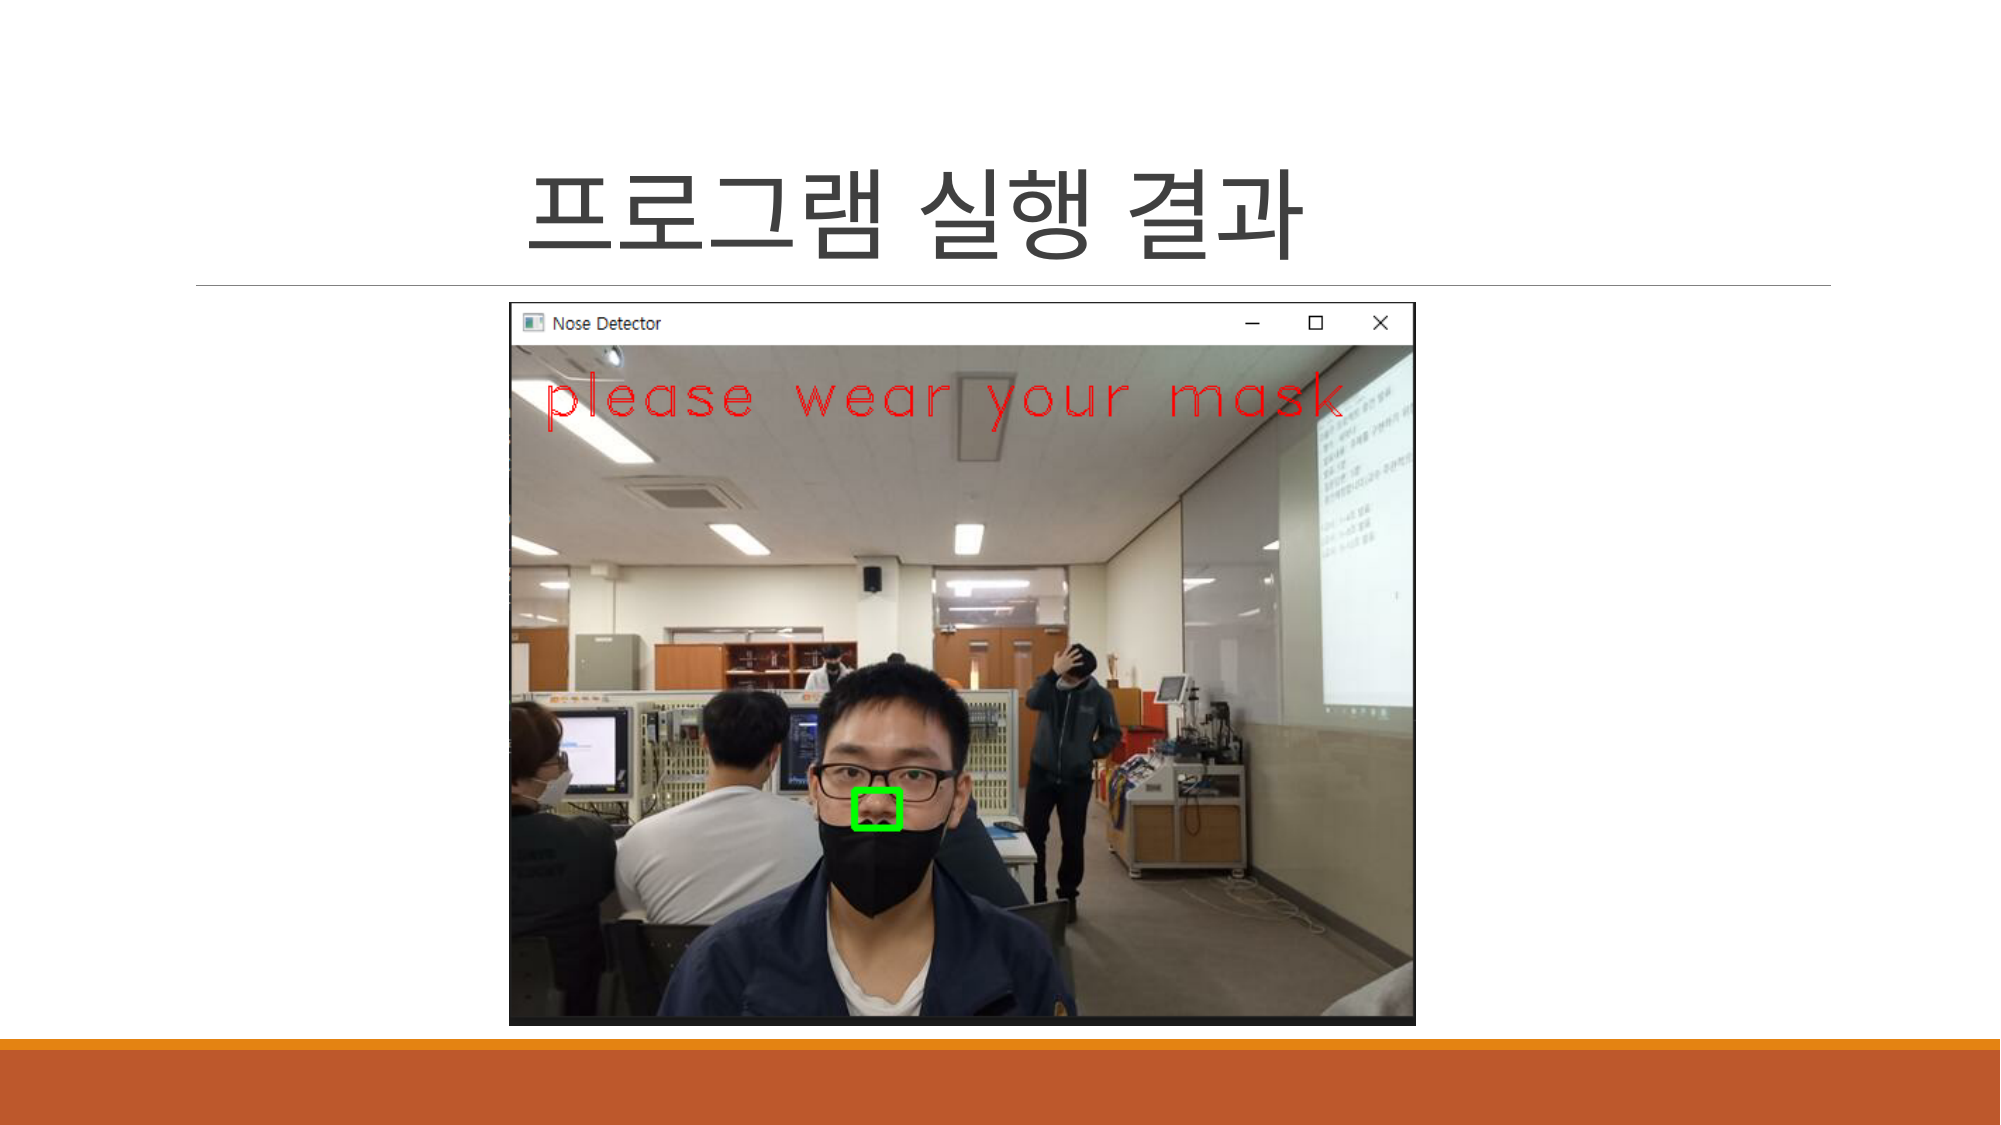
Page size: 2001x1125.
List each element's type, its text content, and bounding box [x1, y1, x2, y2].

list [509, 302, 1416, 1026]
title 프로그램 실행 결과 [509, 42, 1501, 281]
